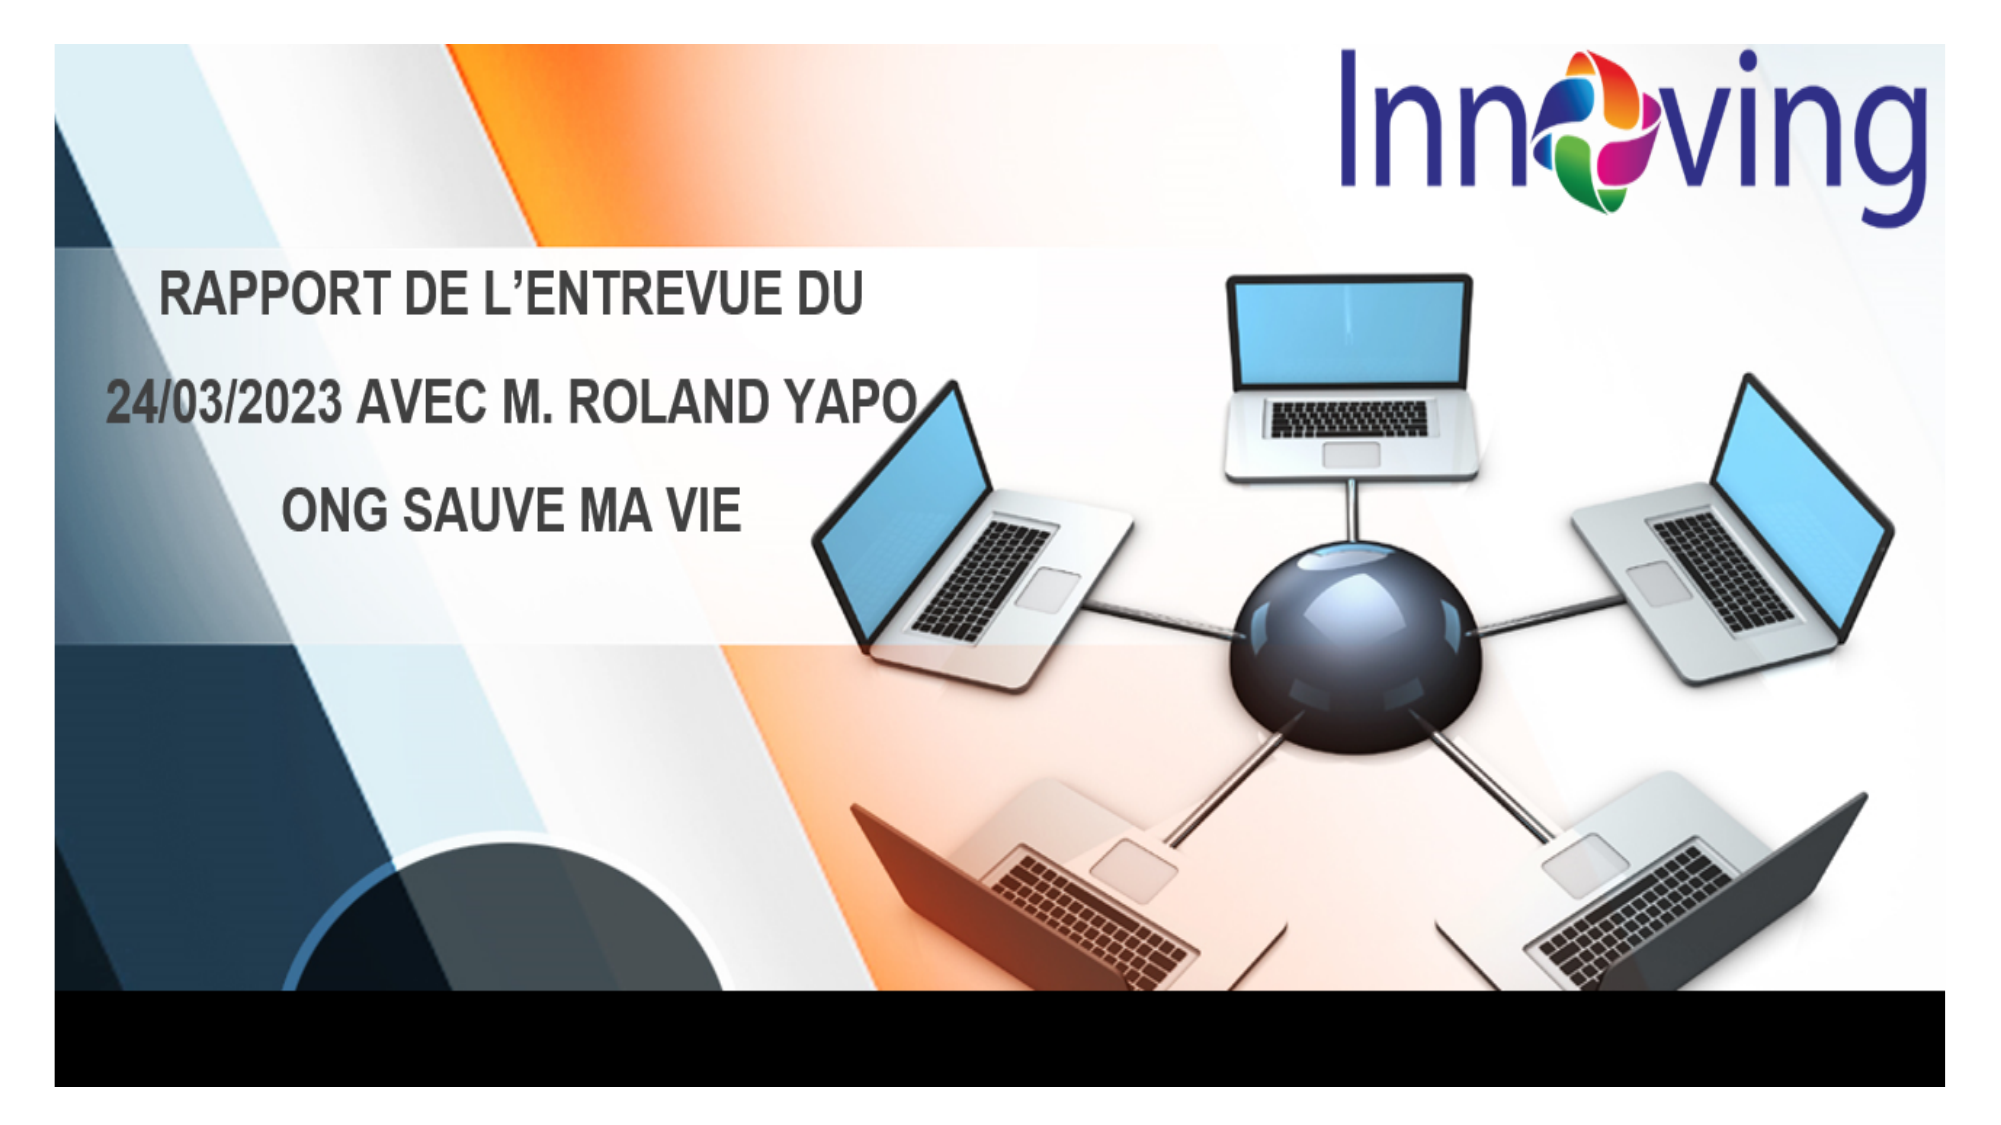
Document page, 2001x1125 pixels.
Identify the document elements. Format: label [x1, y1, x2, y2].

picture [54, 44, 1946, 1087]
